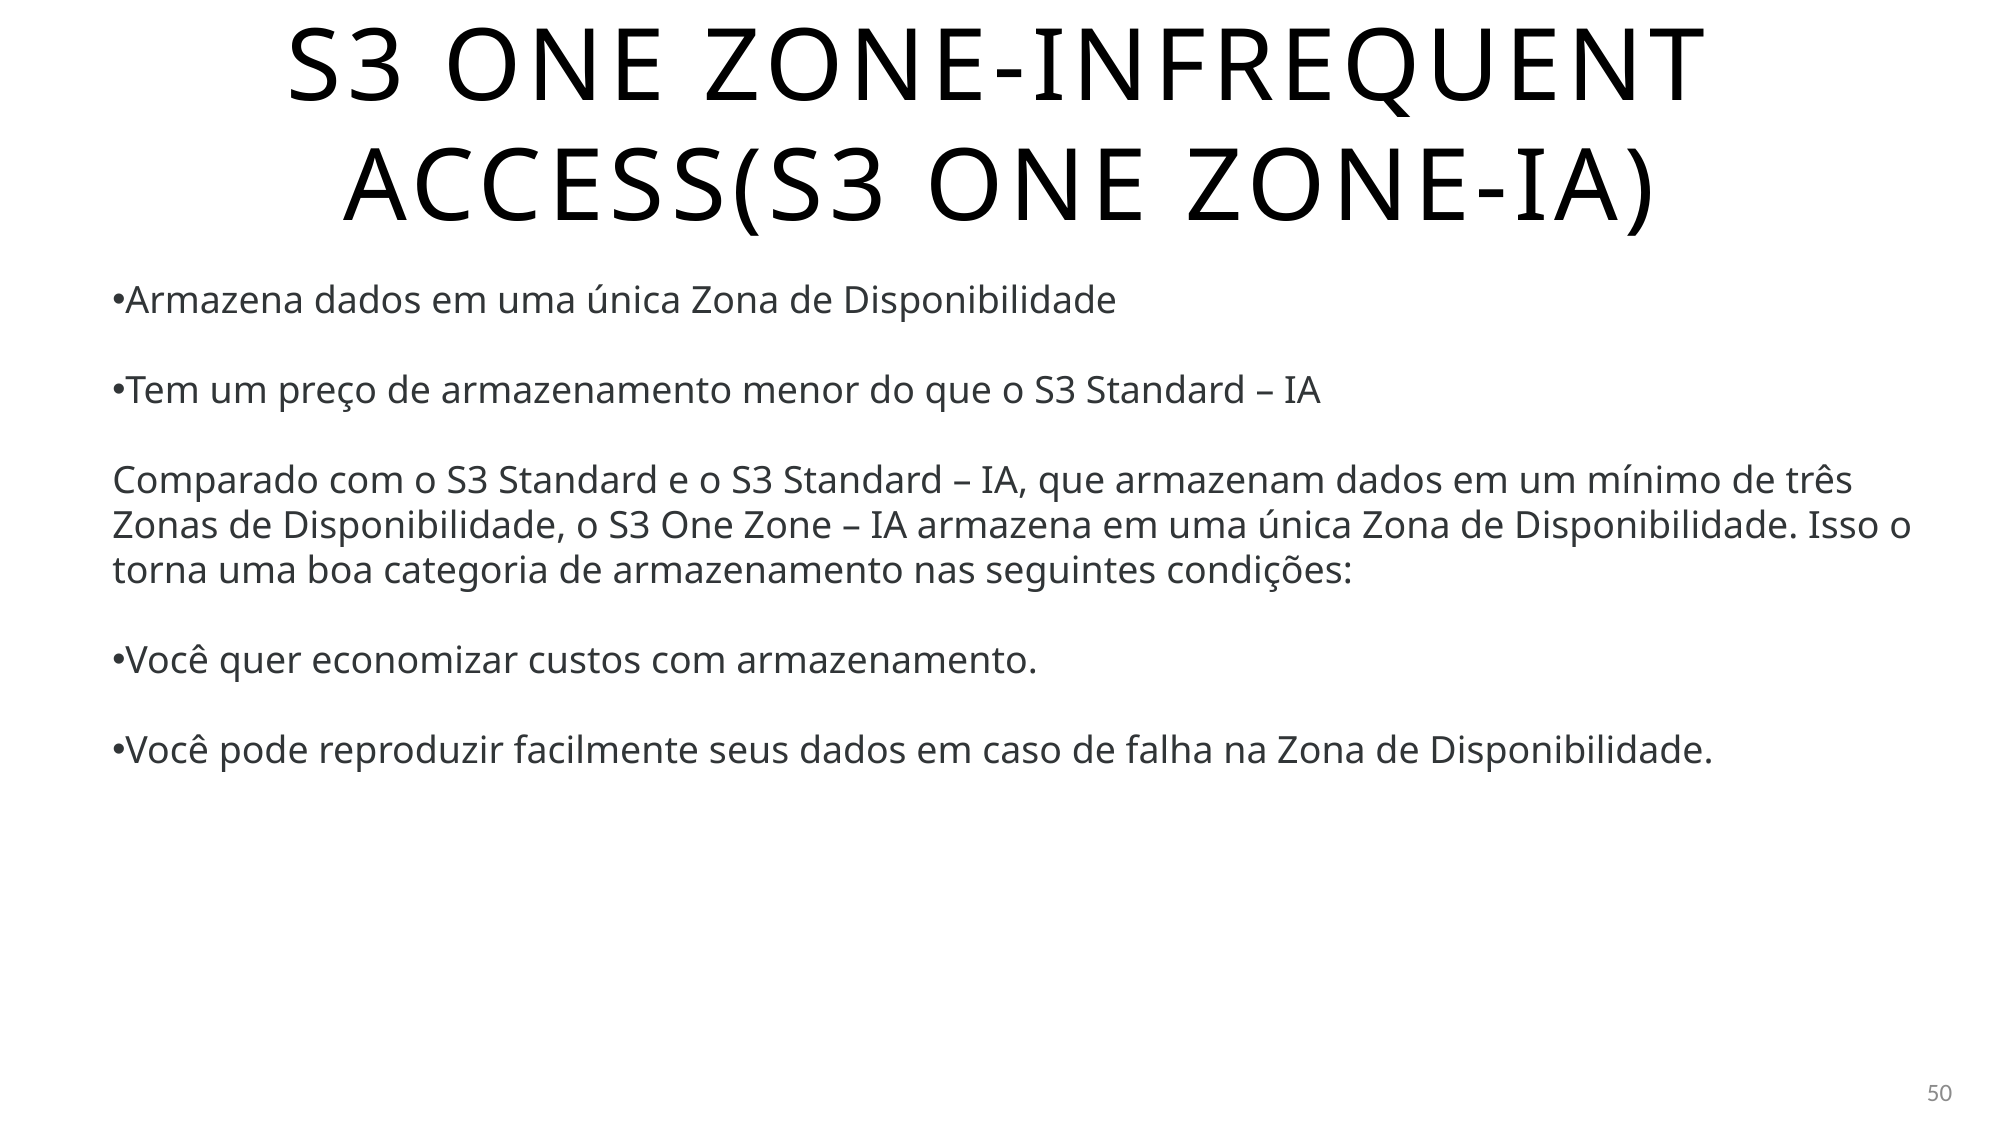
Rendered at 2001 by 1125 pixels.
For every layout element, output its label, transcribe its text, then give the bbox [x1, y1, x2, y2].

title S3 one zone-infrequent access(s3 one zone-ia) [97, 53, 1903, 189]
text_box Armazena dados em uma única Zona de Disponibilidade Tem um preço de armazenamento menor do que o S3 Standard – IA Comparado com o S3 Standard e o S3 Standard – IA, que armazenam dados em um mínimo de três Zonas de Disponibilidade, o S3 One Zone – IA armazena em uma única Zona de Disponibilidade. Isso o torna uma boa categoria de armazenamento nas seguintes condições: Você quer economizar custos com armazenamento. Você pode reproduzir facilmente seus dados em caso de falha na Zona de Disponibilidade. [97, 268, 1938, 824]
slide_number 50 [1894, 1061, 1968, 1121]
